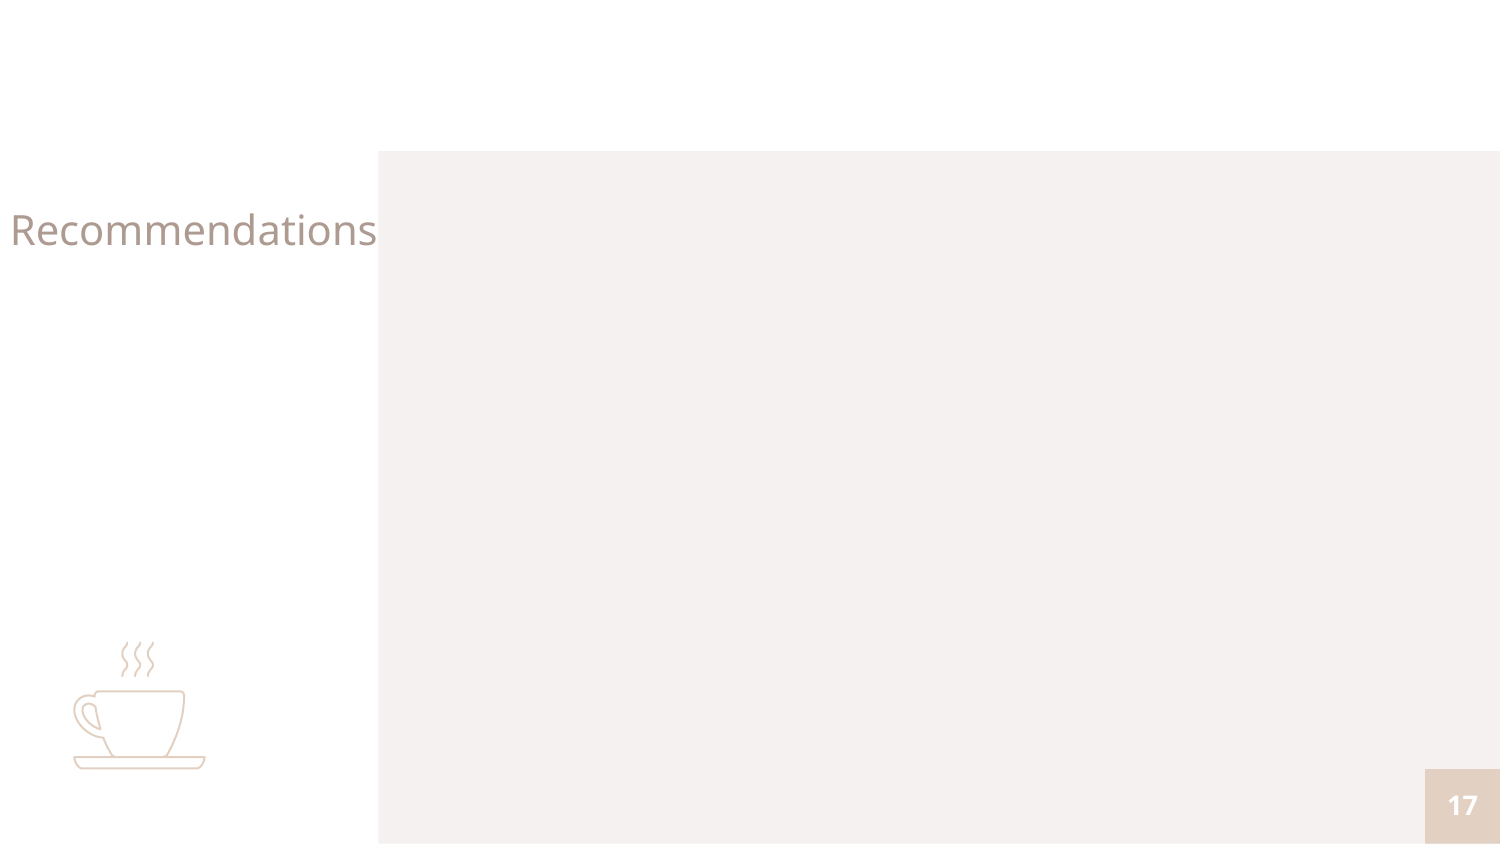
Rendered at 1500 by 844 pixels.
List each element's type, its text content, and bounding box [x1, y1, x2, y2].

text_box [74, 642, 205, 769]
title Recommendations [9, 209, 500, 844]
slide_number 17 [1425, 769, 1500, 844]
